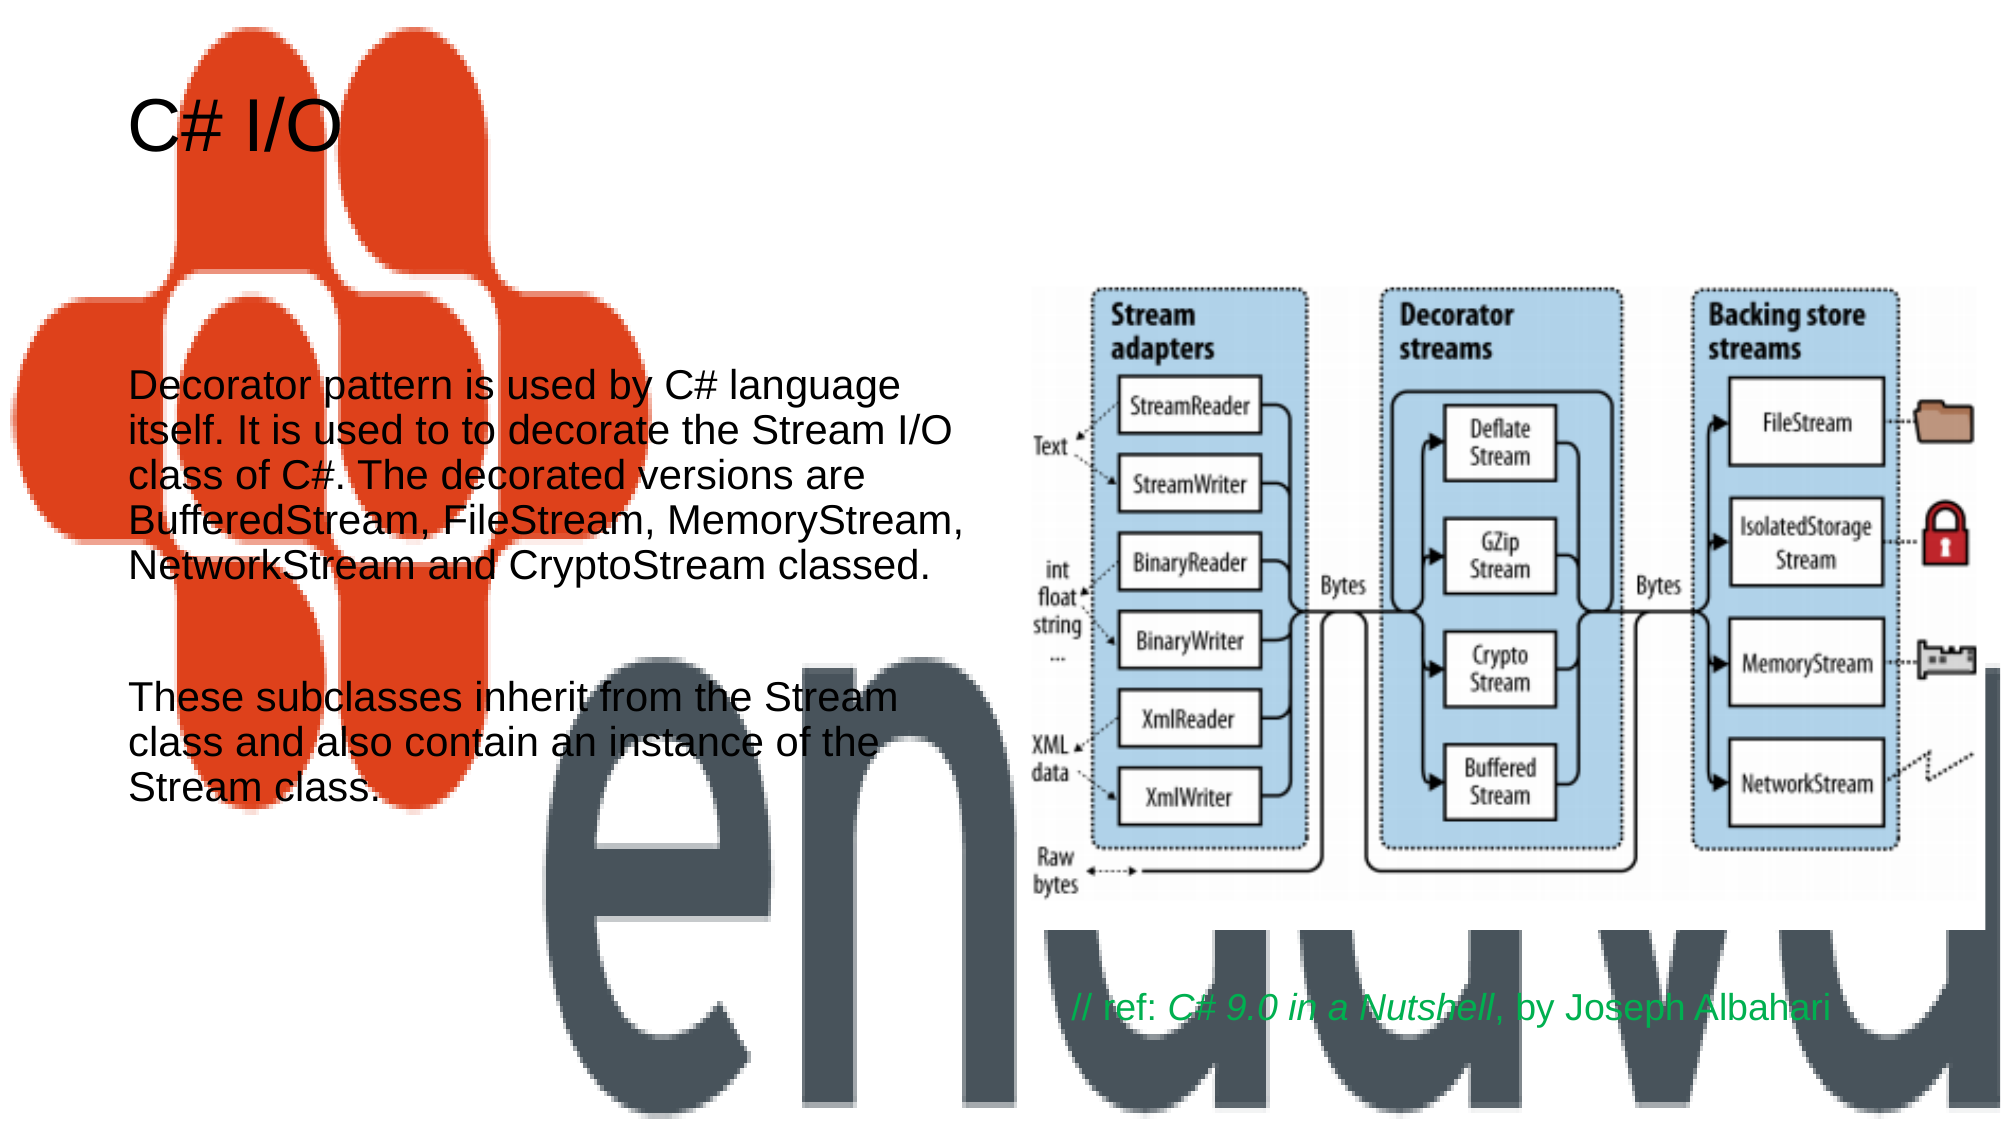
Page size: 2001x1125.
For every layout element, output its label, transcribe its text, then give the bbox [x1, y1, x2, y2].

text_box // ref: C# 9.0 in a Nutshell, by Joseph Albahari [1056, 980, 1948, 1068]
text_box C# I/O [112, 17, 1838, 236]
picture [0, 0, 2001, 1125]
text_box Decorator pattern is used by C# language itself. It is used to to decorate the Stream I/O class of C#. The decorated versions are BufferedStream, FileStream, MemoryStream, NetworkStream and CryptoStream classed. These subclasses inherit from the Stream class and also contain an instance of the Stream class. [113, 356, 1018, 930]
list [1018, 254, 1986, 930]
